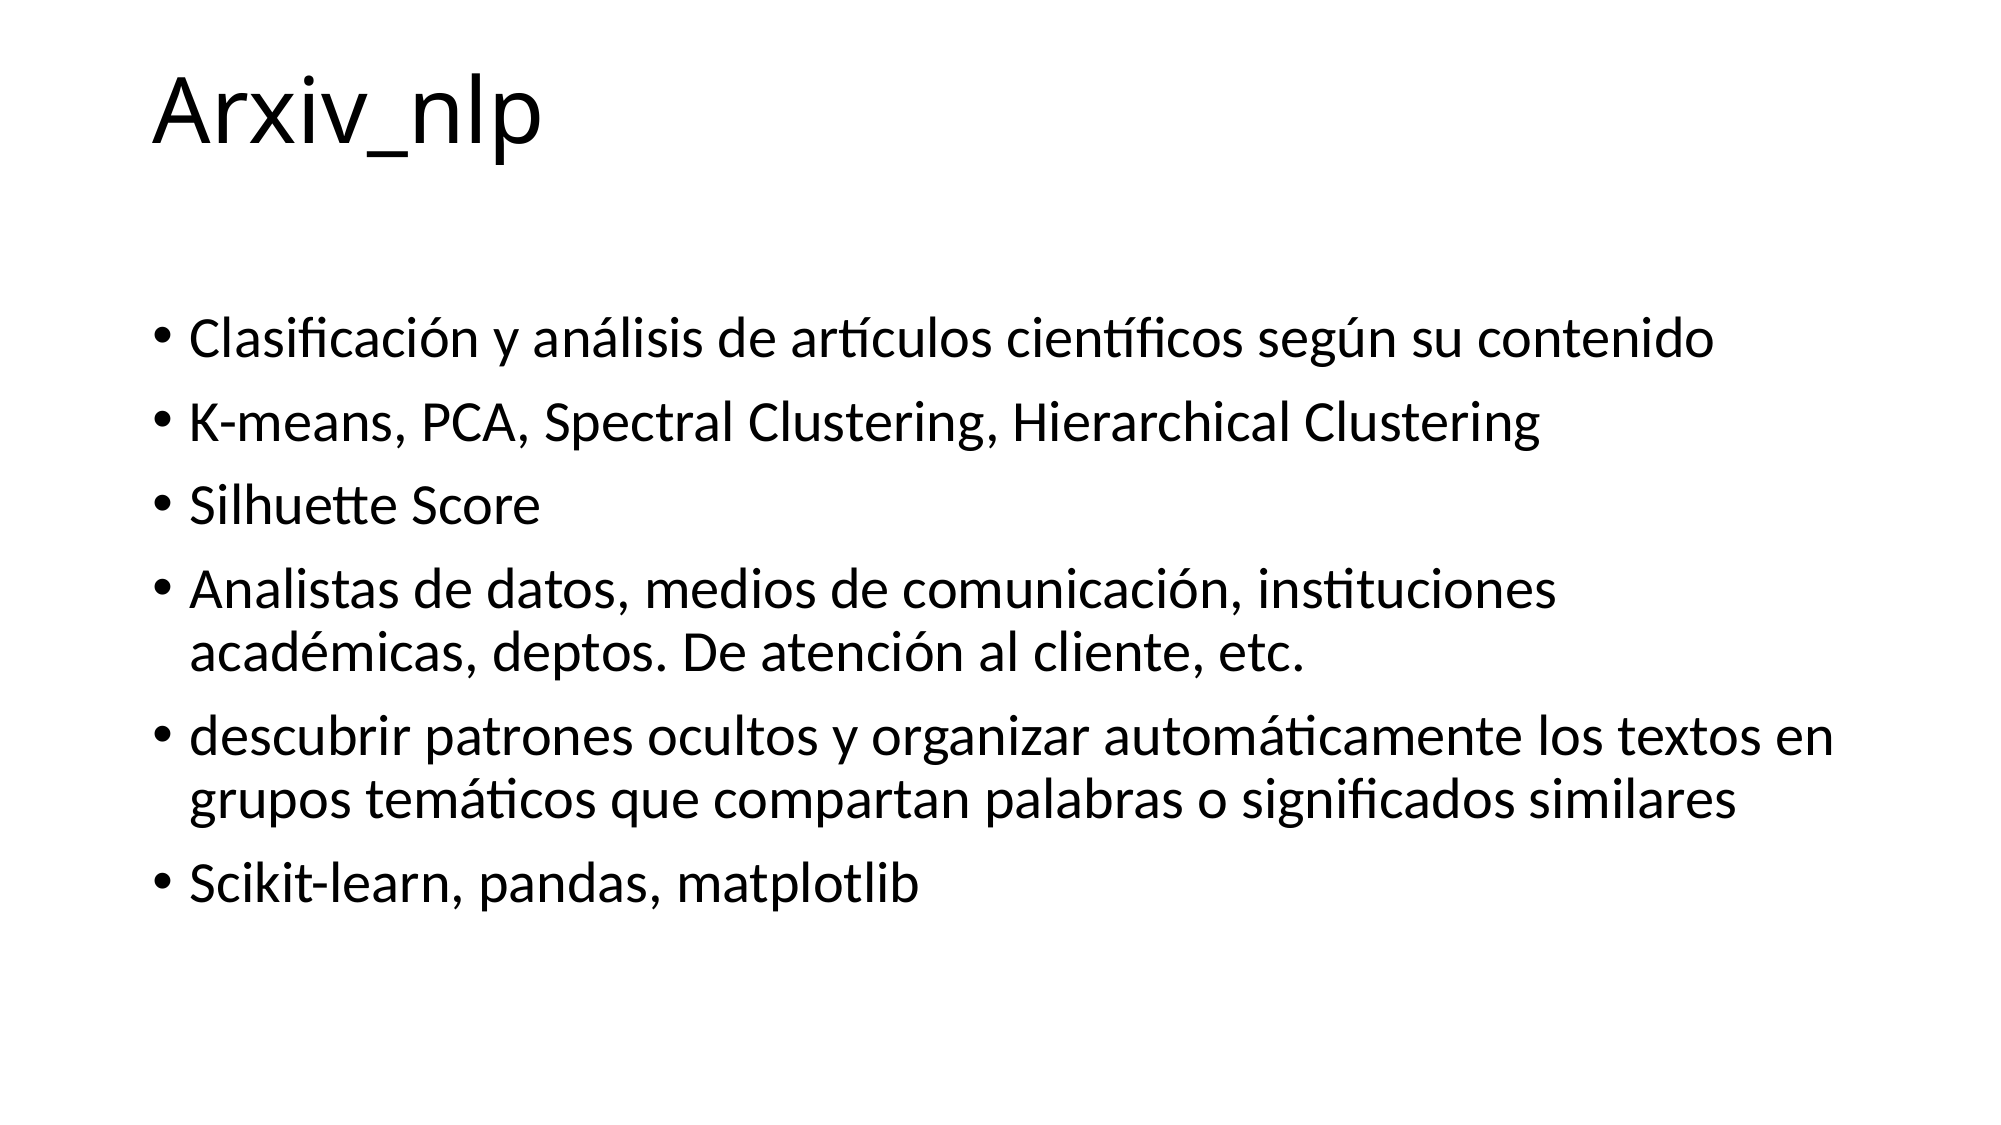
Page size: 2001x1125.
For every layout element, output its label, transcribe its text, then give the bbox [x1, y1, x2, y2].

list Clasificación y análisis de artículos científicos según su contenido K-means, PCA, Spectral Clustering, Hierarchical Clustering Silhuette Score Analistas de datos, medios de comunicación, instituciones académicas, deptos. De atención al cliente, etc. descubrir patrones ocultos y organizar automáticamente los textos en grupos temáticos que compartan palabras o significados similares Scikit-learn, pandas, matplotlib [137, 299, 1863, 1014]
title Arxiv_nlp [137, 59, 1863, 278]
